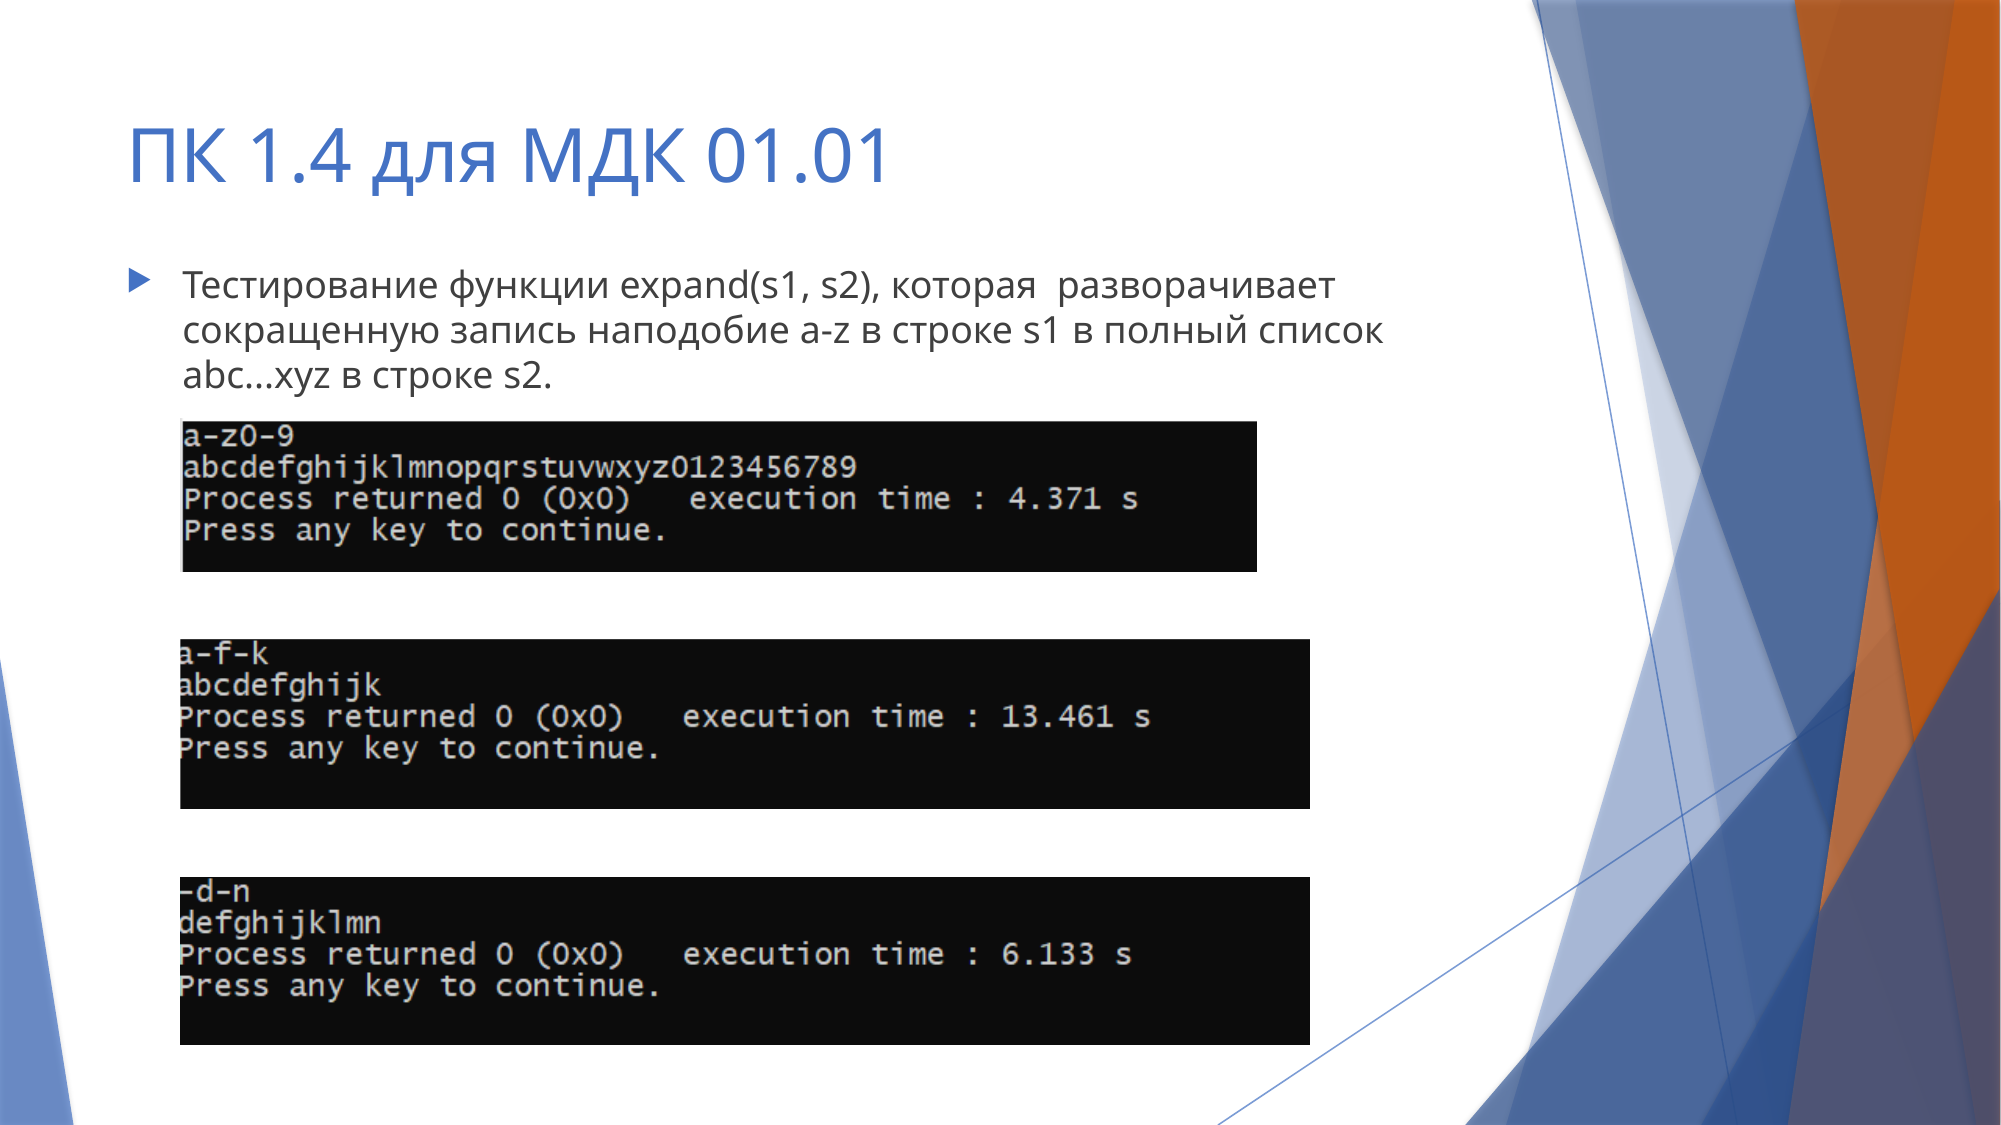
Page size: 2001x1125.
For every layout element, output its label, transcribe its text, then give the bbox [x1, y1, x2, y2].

picture [179, 417, 1258, 573]
picture [179, 639, 1311, 809]
title ПК 1.4 для МДК 01.01 [111, 99, 1522, 253]
list Тестирование функции expand(s1, s2), которая разворачивает сокращенную запись наподобие a-z в строке s1 в полный список abc...xyz в строке s2. [111, 253, 1522, 891]
picture [179, 876, 1311, 1045]
